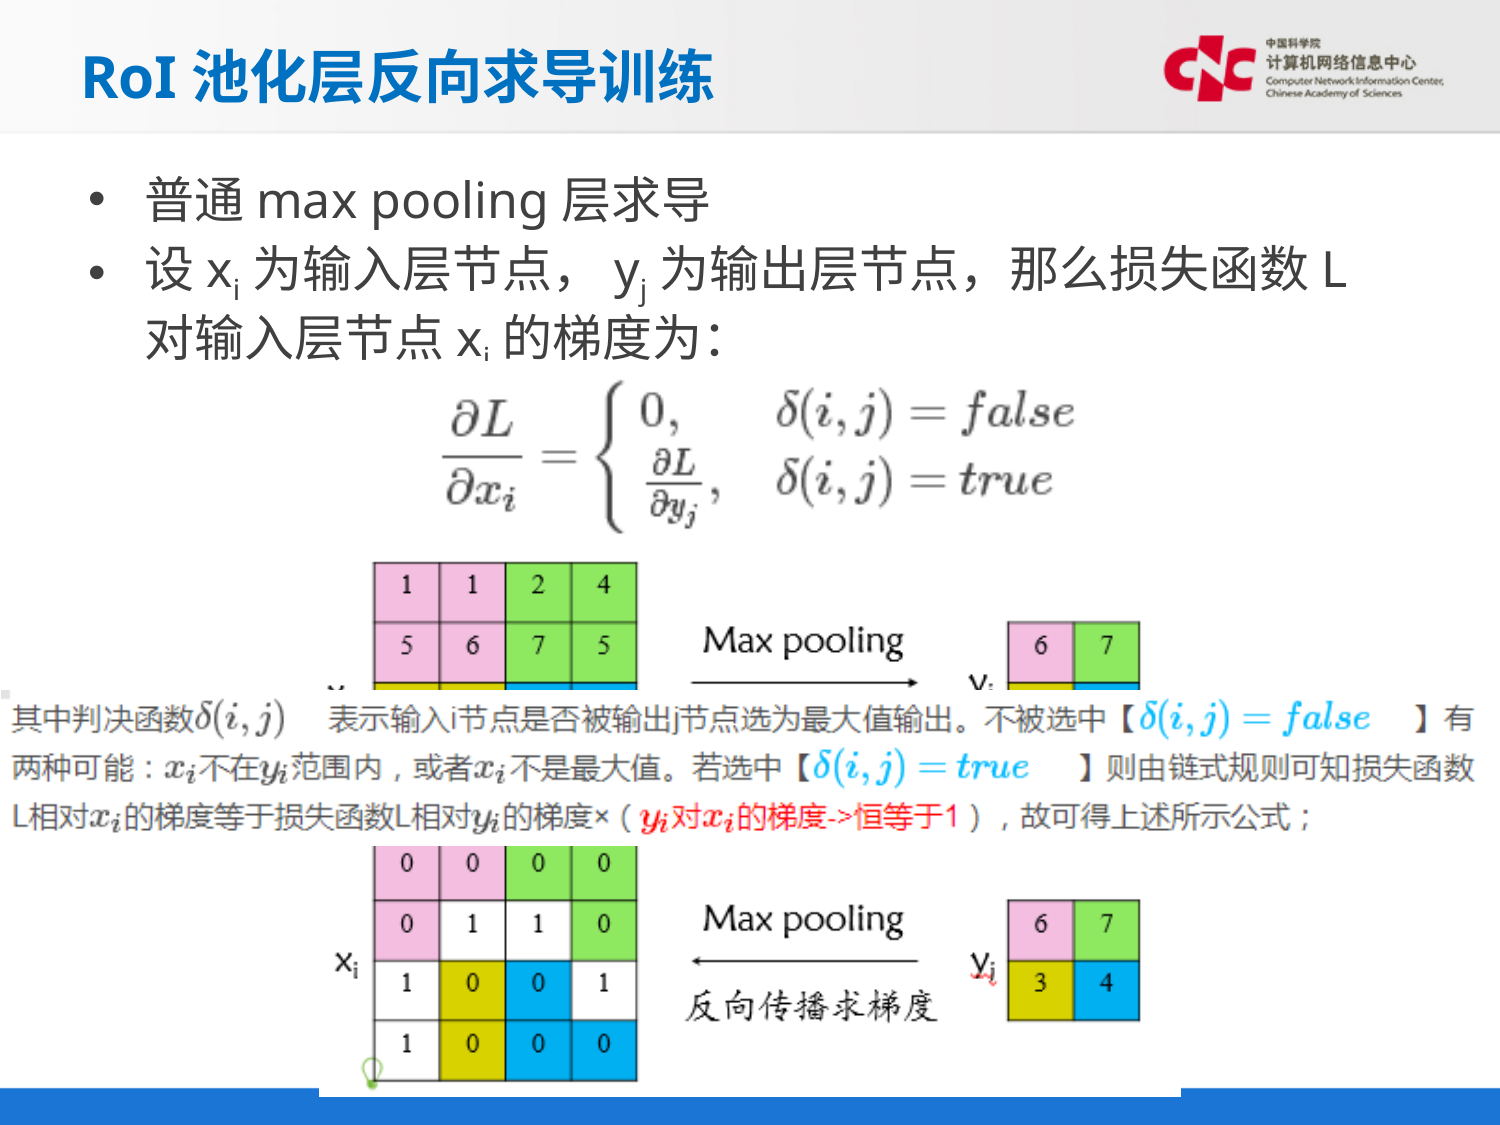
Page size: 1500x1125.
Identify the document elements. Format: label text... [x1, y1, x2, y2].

picture [0, 0, 1500, 1125]
title RoI池化层反向求导训练 [64, 25, 1400, 126]
list 普通max pooling层求导 设xi为输入层节点，yj为输出层节点，那么损失函数L对输入层节点xi的梯度为： [73, 160, 1423, 409]
